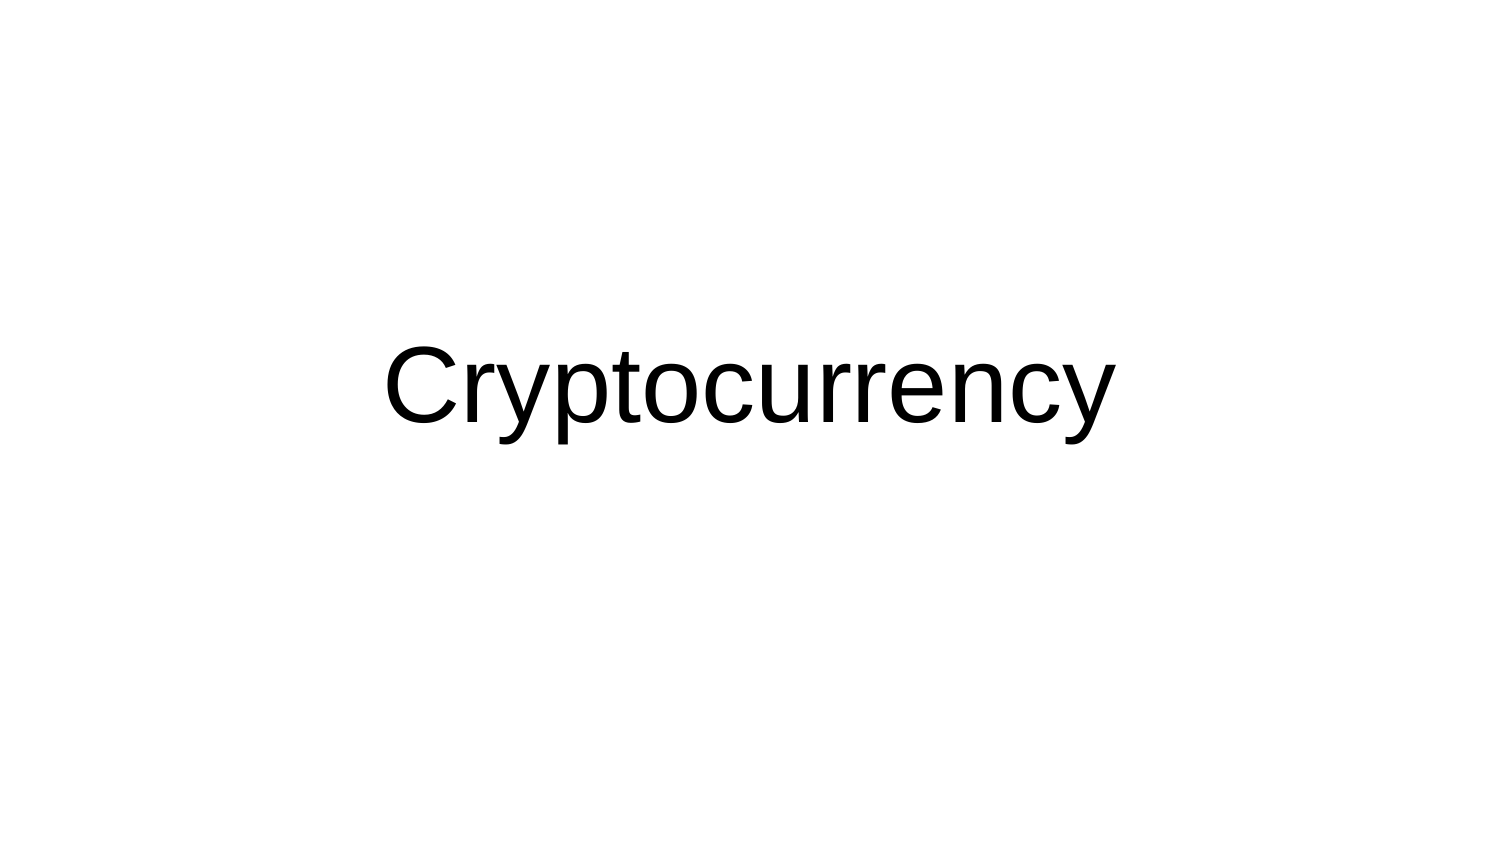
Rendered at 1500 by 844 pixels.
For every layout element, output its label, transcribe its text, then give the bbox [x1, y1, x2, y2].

title Cryptocurrency [51, 122, 1449, 459]
